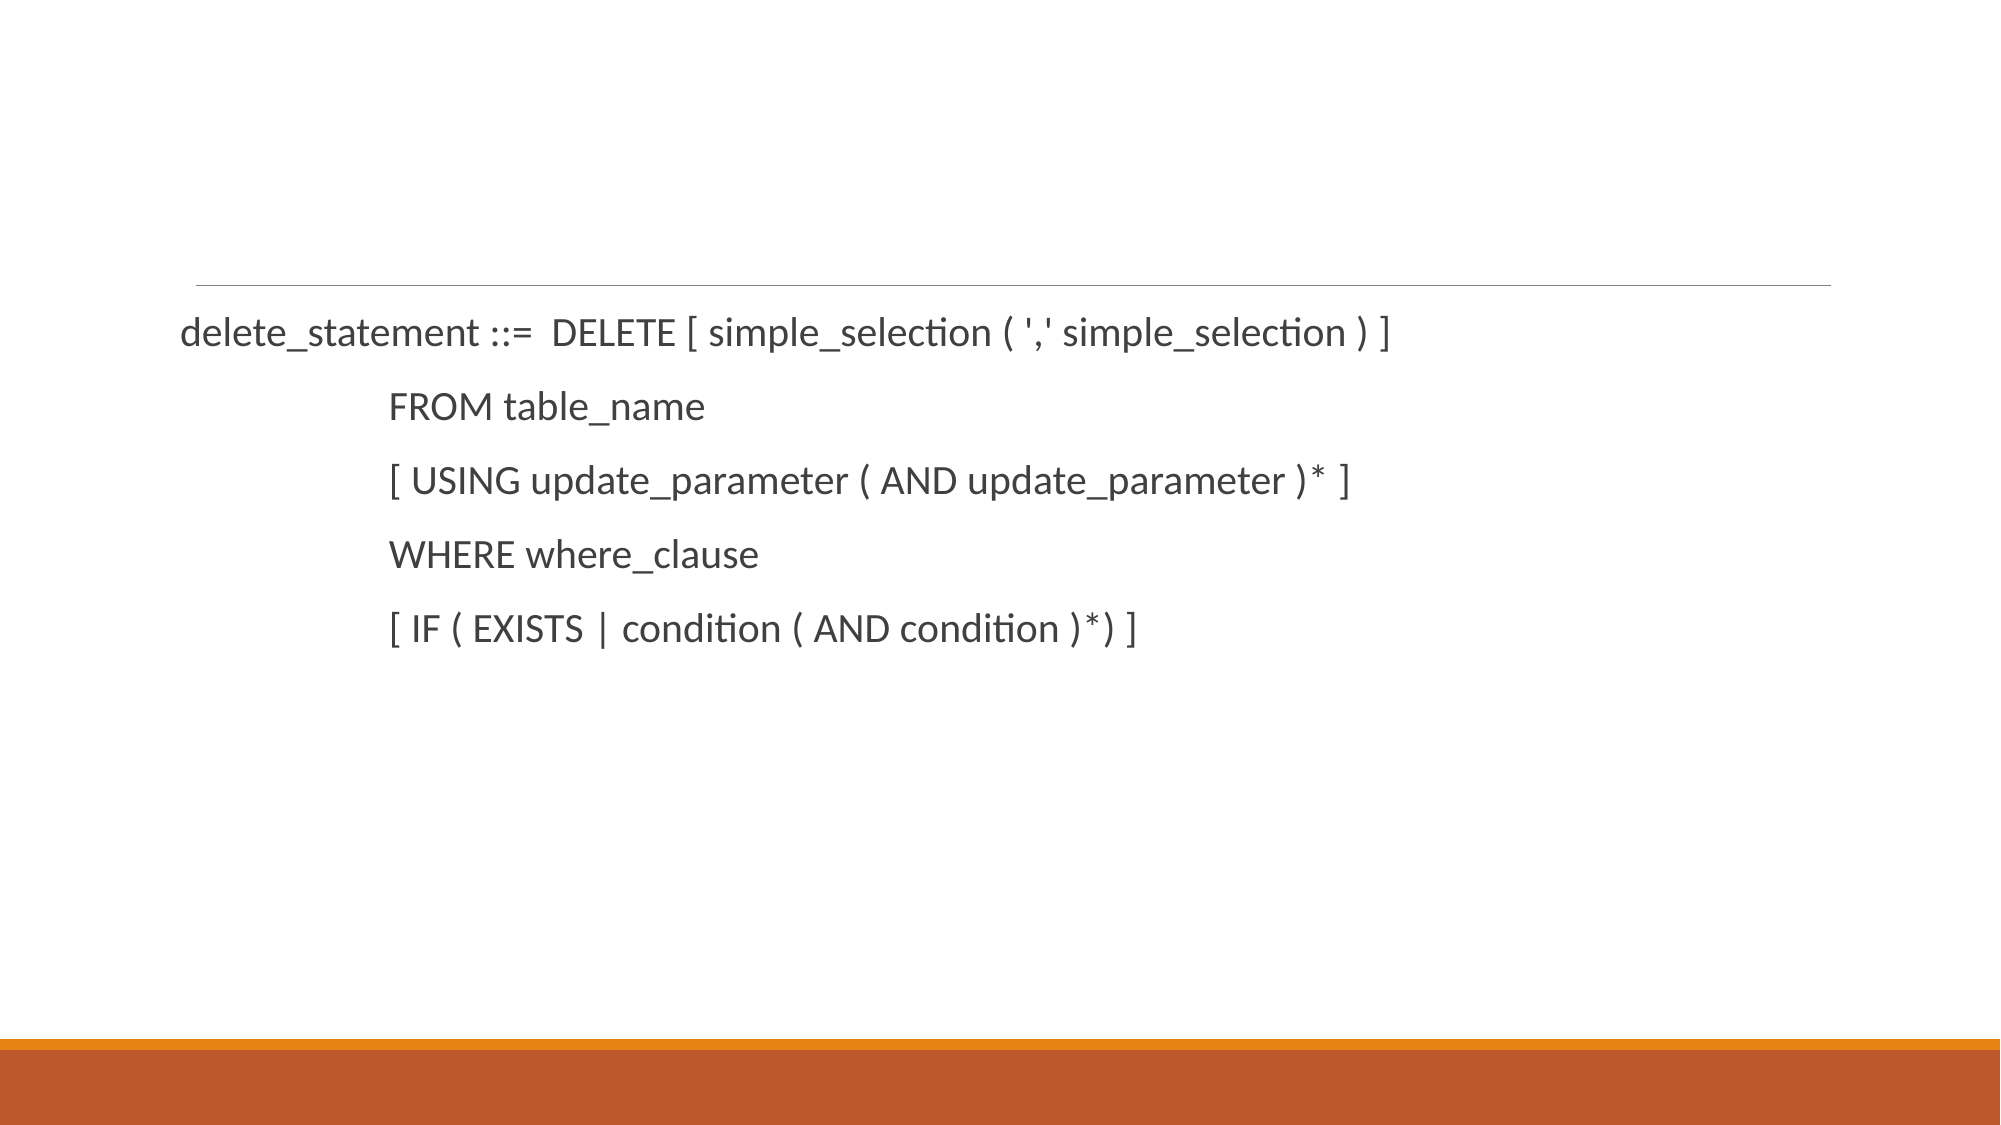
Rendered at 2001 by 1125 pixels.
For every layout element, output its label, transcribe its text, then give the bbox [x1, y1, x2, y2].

list delete_statement ::= DELETE [ simple_selection ( ',' simple_selection ) ] FROM table_name [ USING update_parameter ( AND update_parameter )* ] WHERE where_clause [ IF ( EXISTS | condition ( AND condition )*) ] [180, 302, 1830, 963]
